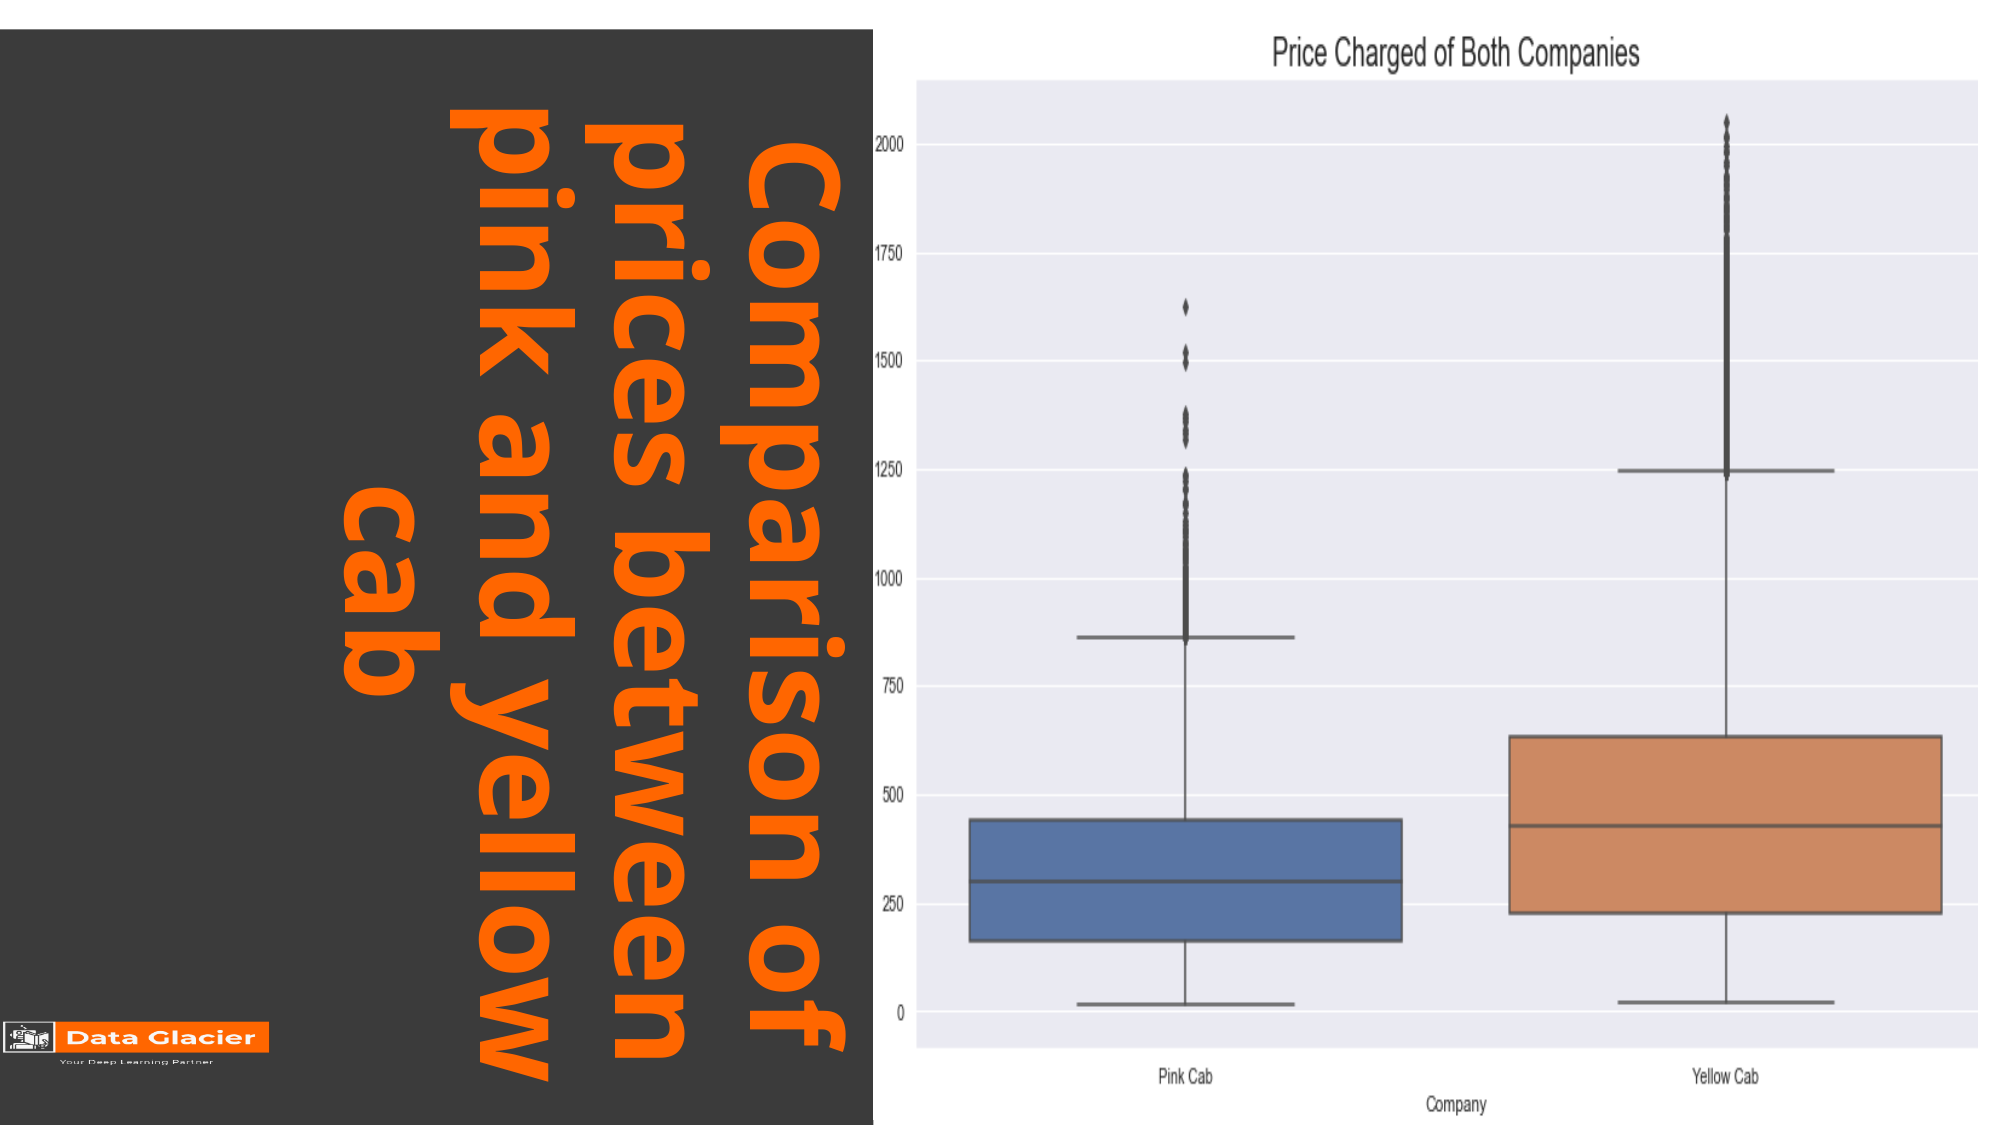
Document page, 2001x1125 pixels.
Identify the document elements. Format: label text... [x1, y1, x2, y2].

title Comparison of prices between pink and yellow cab [0, 29, 874, 1125]
picture [0, 961, 272, 1125]
picture [873, 29, 1978, 1120]
